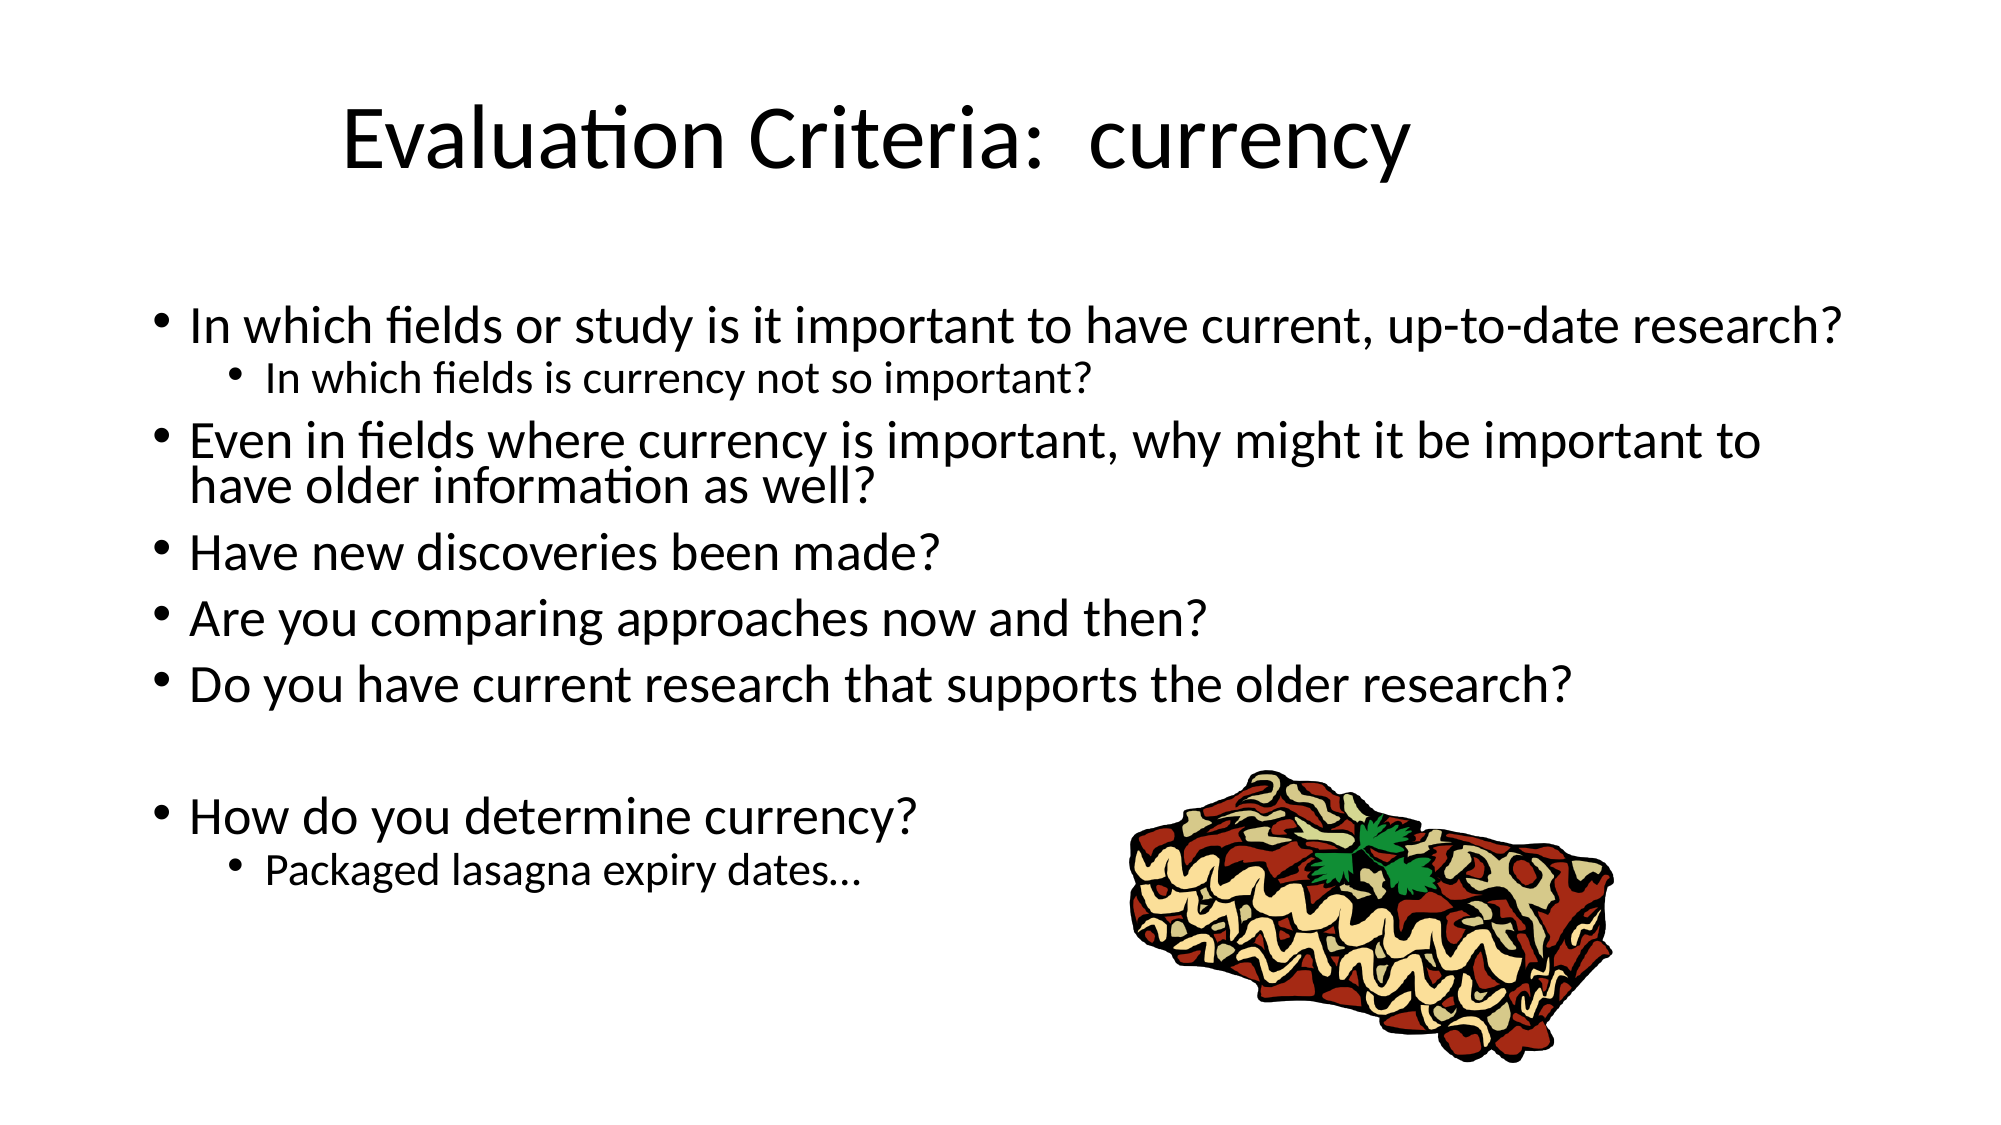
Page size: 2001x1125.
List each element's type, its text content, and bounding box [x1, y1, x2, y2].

title Evaluation Criteria: currency [326, 42, 1721, 235]
list In which fields or study is it important to have current, up-to-date research? In which fields is currency not so important? Even in fields where currency is important, why might it be important to have older information as well? Have new discoveries been made? Are you comparing approaches now and then? Do you have current research that supports the older research? How do you determine currency? Packaged lasagna expiry dates… [137, 299, 1863, 1014]
picture [1129, 769, 1614, 1063]
